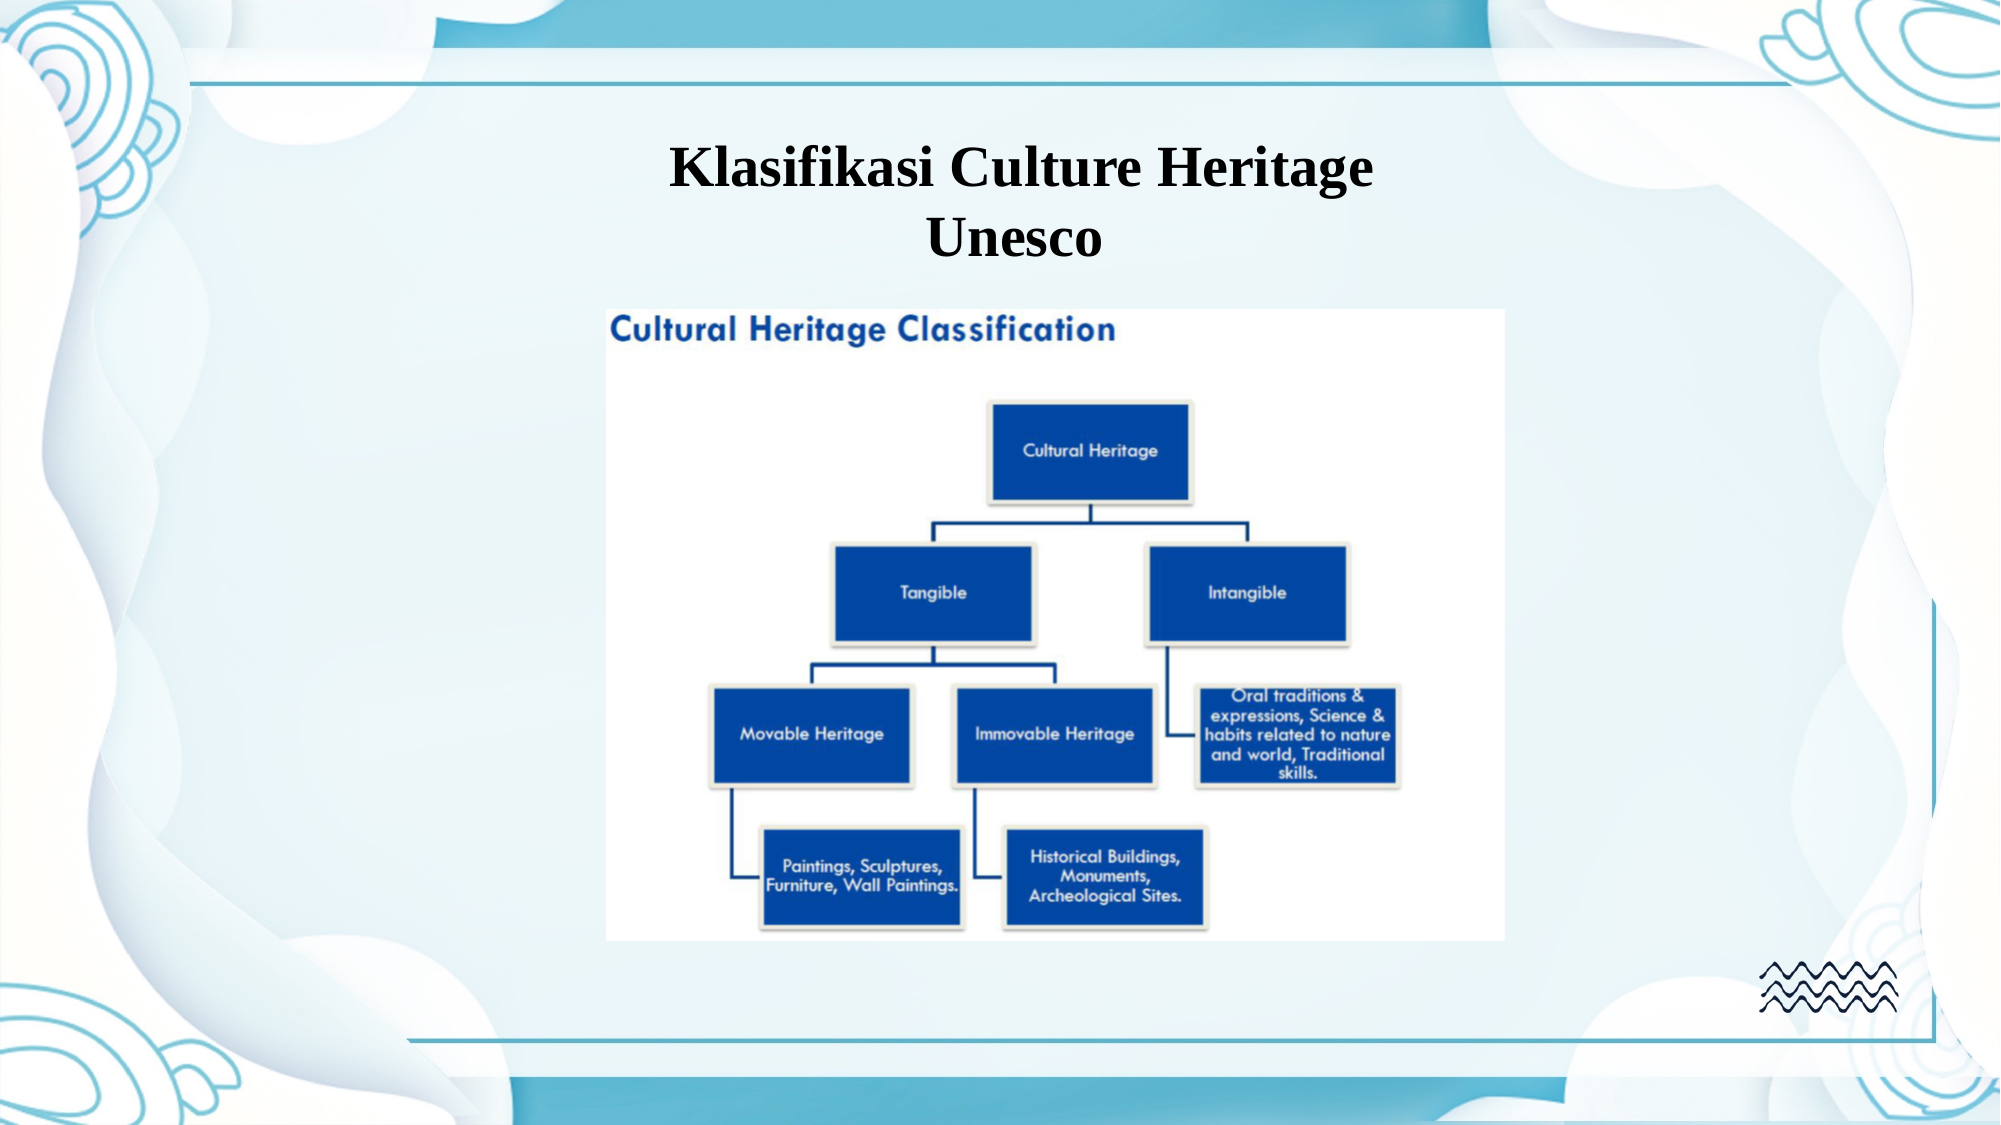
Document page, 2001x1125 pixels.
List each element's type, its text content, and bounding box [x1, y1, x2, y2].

text_box Klasifikasi Culture Heritage Unesco [576, 120, 1468, 276]
picture [0, 0, 2000, 1125]
